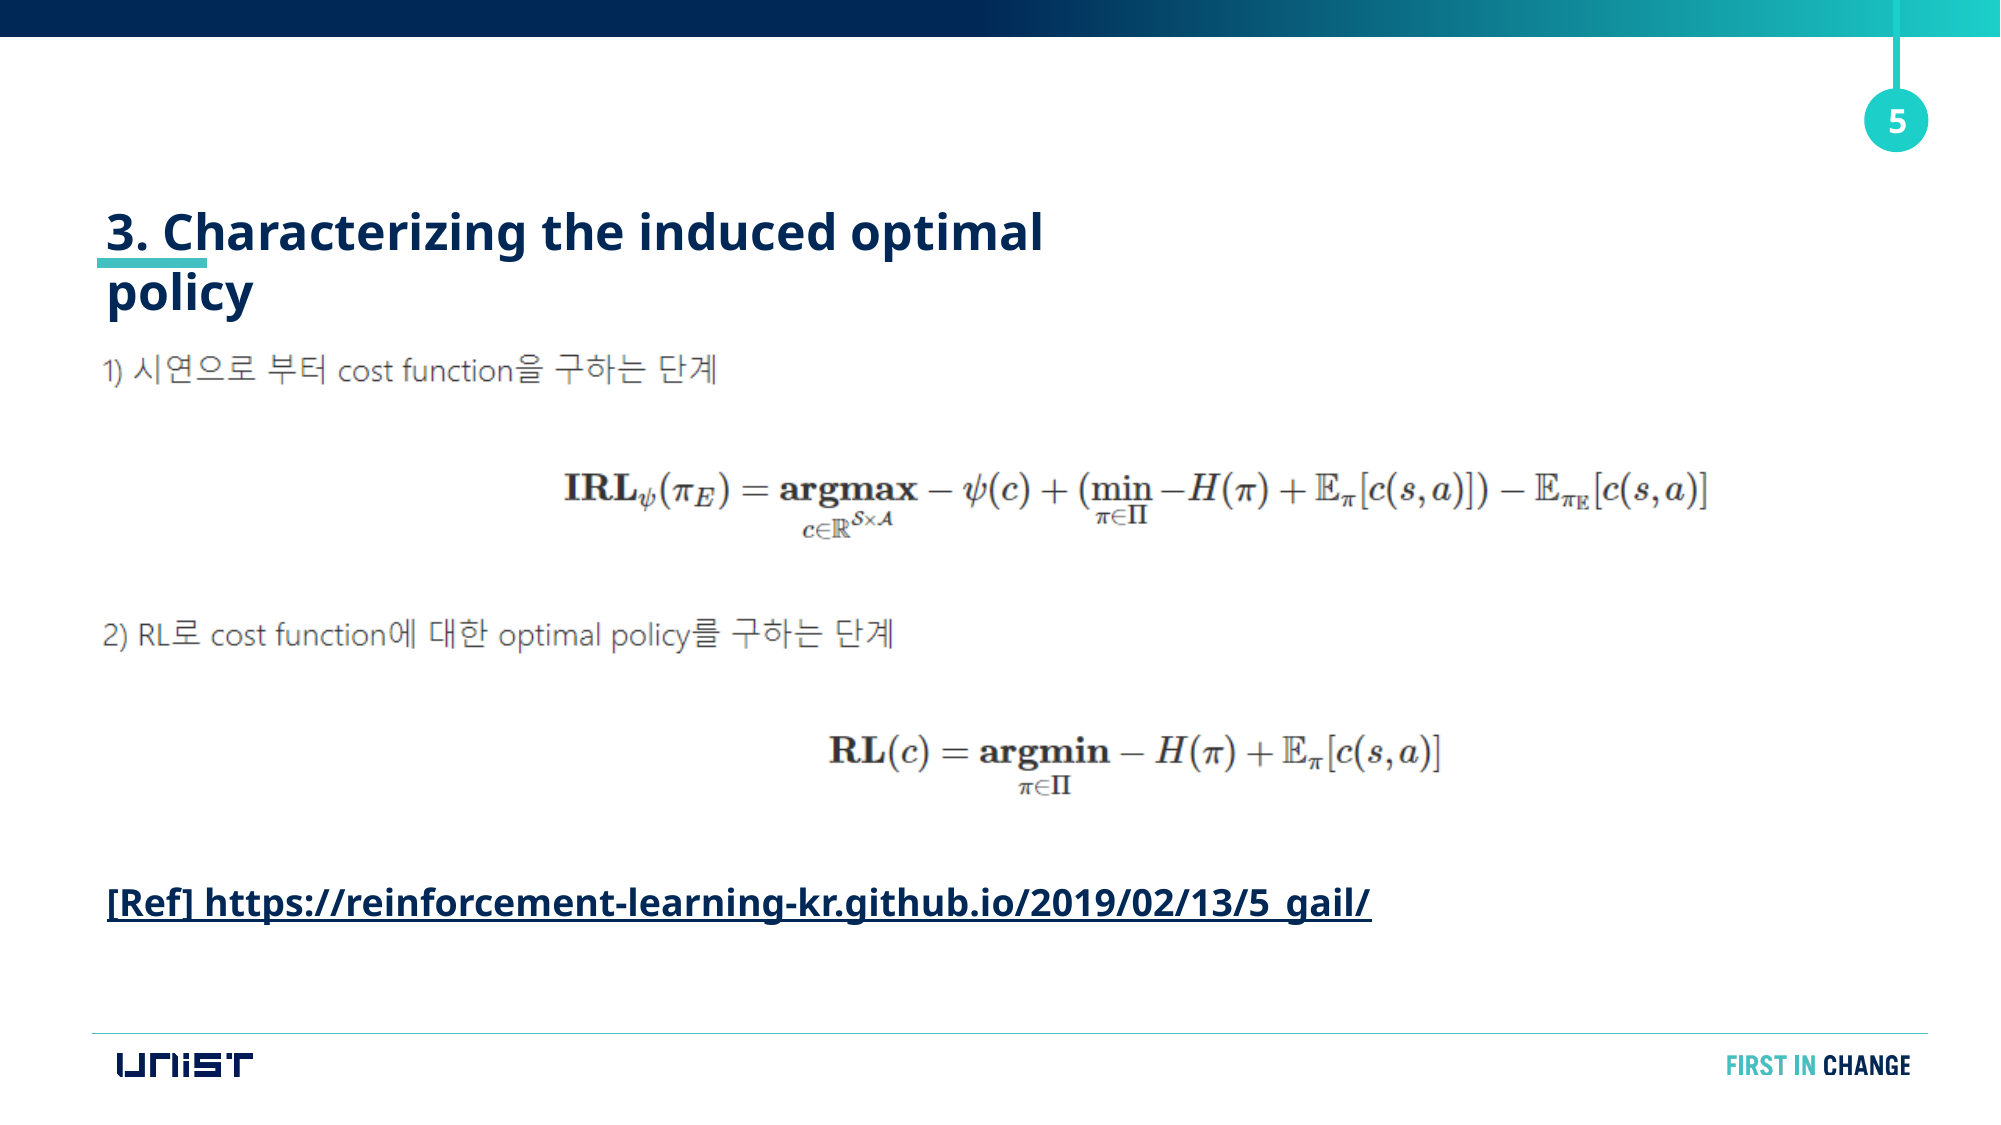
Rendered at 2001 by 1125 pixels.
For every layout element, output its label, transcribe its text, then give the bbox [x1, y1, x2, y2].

picture [1727, 1055, 1910, 1075]
text_box [Ref] https://reinforcement-learning-kr.github.io/2019/02/13/5_gail/ [91, 871, 1630, 938]
picture [117, 1053, 253, 1077]
text_box 3. Characterizing the induced optimal policy [91, 192, 1183, 328]
picture [91, 330, 1722, 810]
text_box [0, 0, 2000, 153]
